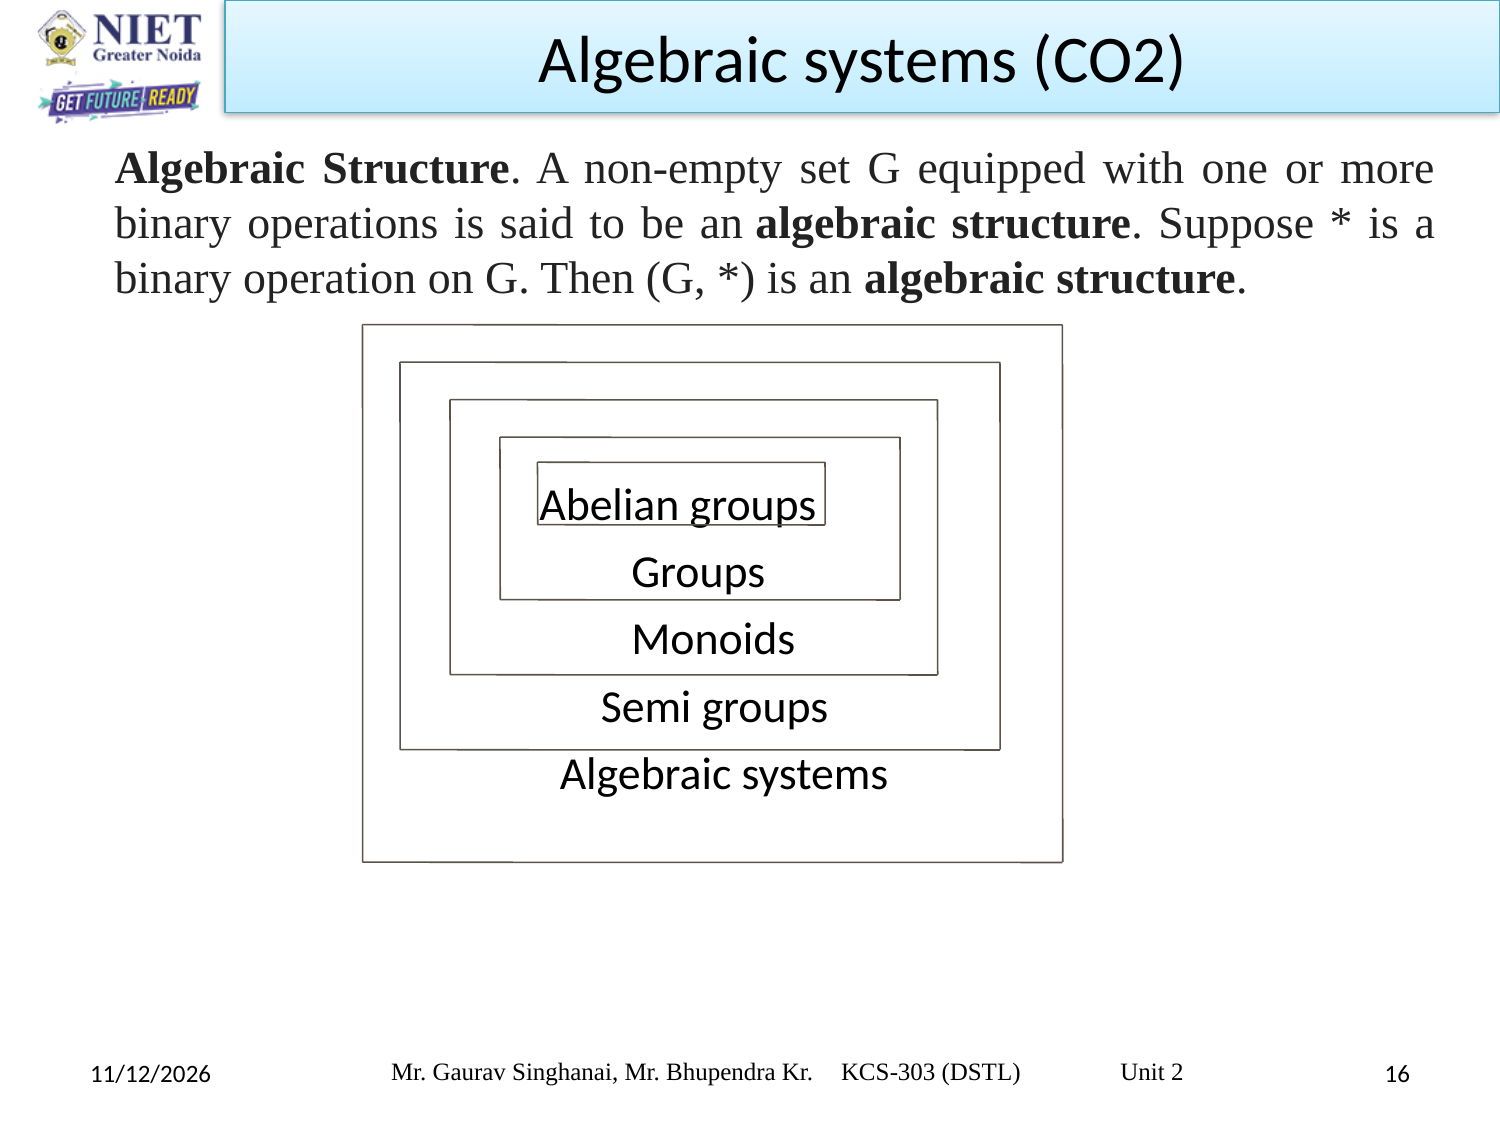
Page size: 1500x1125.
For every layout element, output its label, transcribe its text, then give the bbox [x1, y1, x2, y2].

footer Mr. Gaurav Singhanai, Mr. Bhupendra Kr. KCS-303 (DSTL) Unit 2 [375, 1040, 1200, 1100]
text_box Algebraic Structure. A non-empty set G equipped with one or more binary operations is said to be an algebraic structure. Suppose * is a binary operation on G. Then (G, *) is an algebraic structure. [99, 130, 1450, 311]
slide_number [75, 1042, 425, 1103]
slide_number 16 [1074, 1042, 1425, 1103]
text_box Algebraic systems (CO2) [238, 0, 1500, 113]
list Abelian groups Groups Monoids Semi groups Algebraic systems [350, 337, 1275, 1013]
picture [0, 0, 238, 135]
